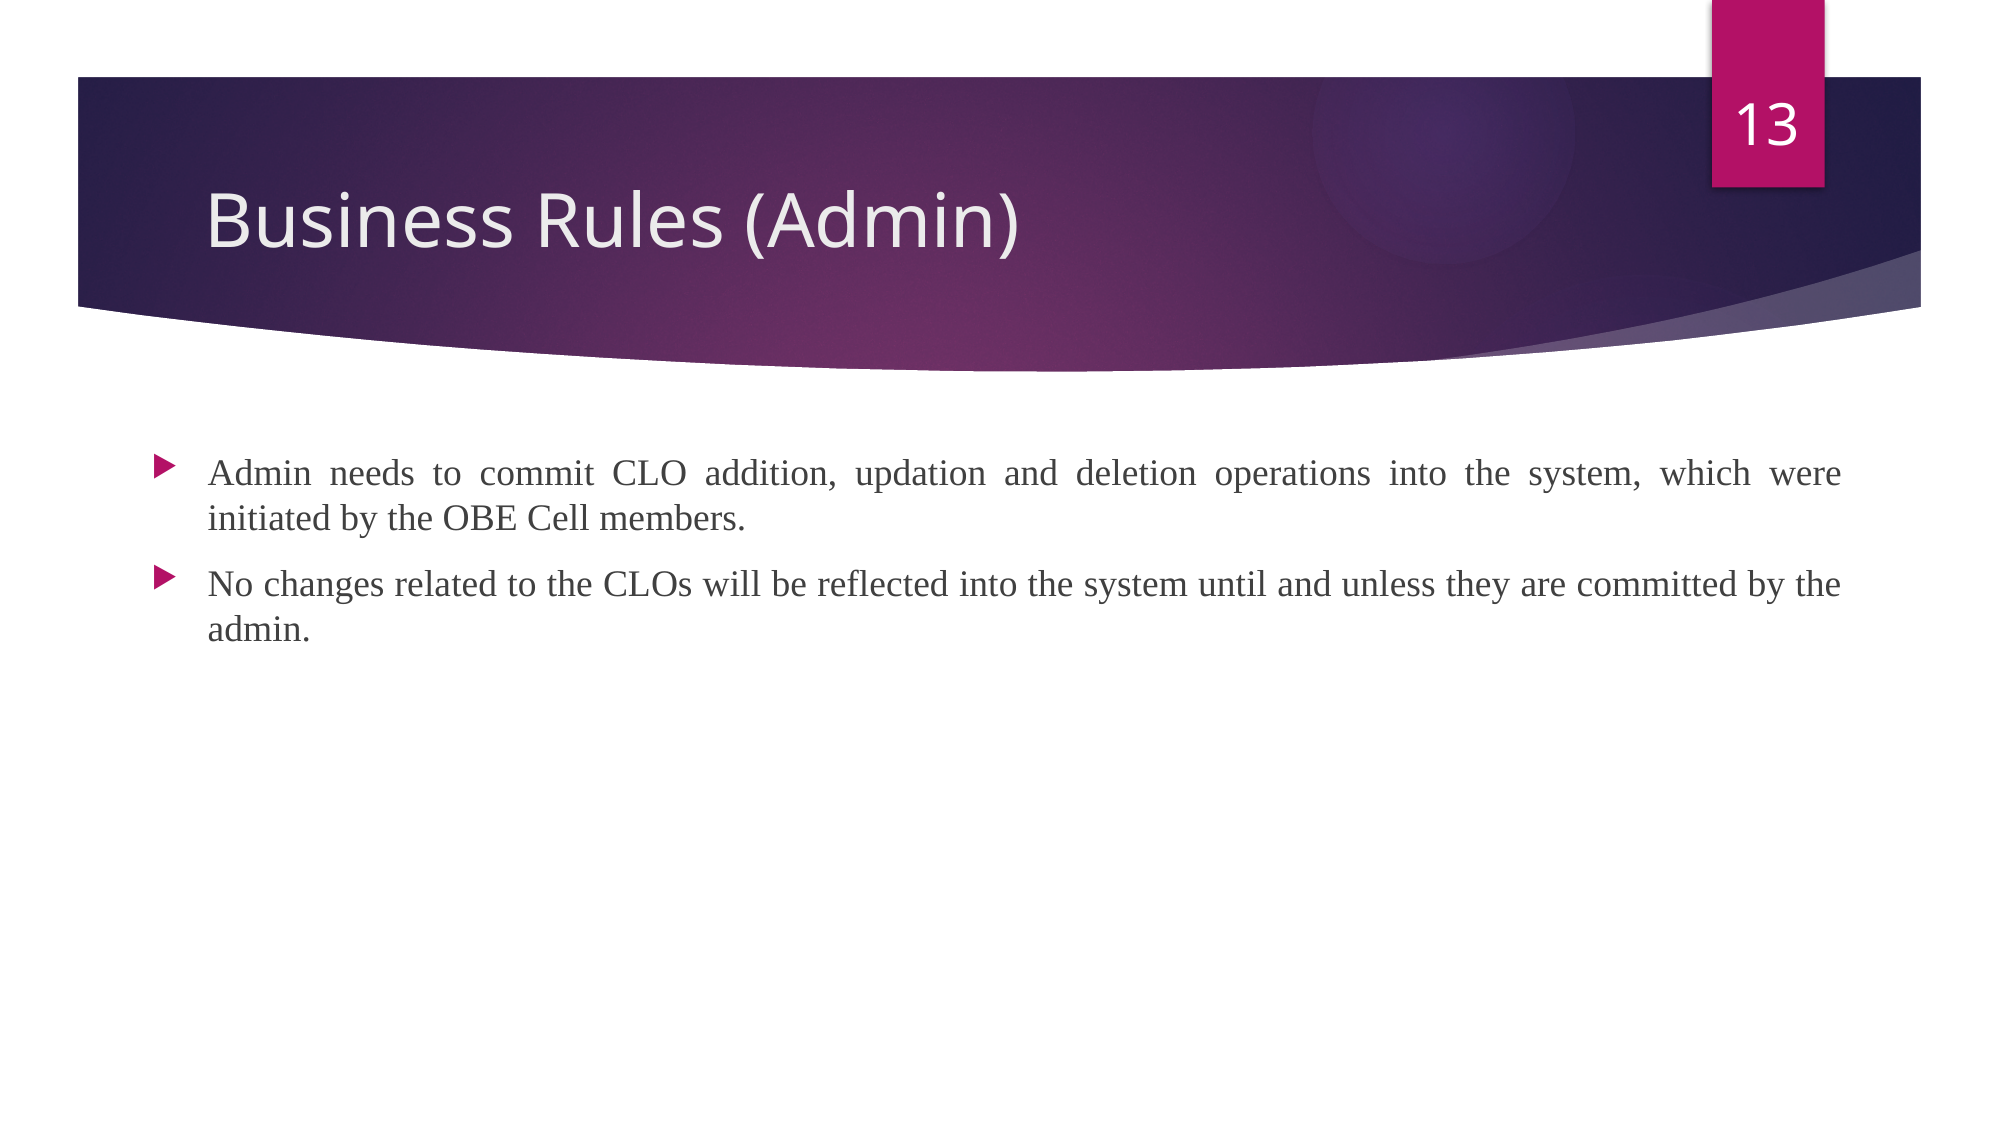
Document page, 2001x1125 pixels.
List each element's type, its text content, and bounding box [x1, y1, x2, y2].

list Admin needs to commit CLO addition, updation and deletion operations into the system, which were initiated by the OBE Cell members. No changes related to the CLOs will be reflected into the system until and unless they are committed by the admin. [136, 440, 1860, 1002]
title Business Rules (Admin) [189, 159, 1627, 276]
slide_number 13 [1698, 48, 1836, 175]
